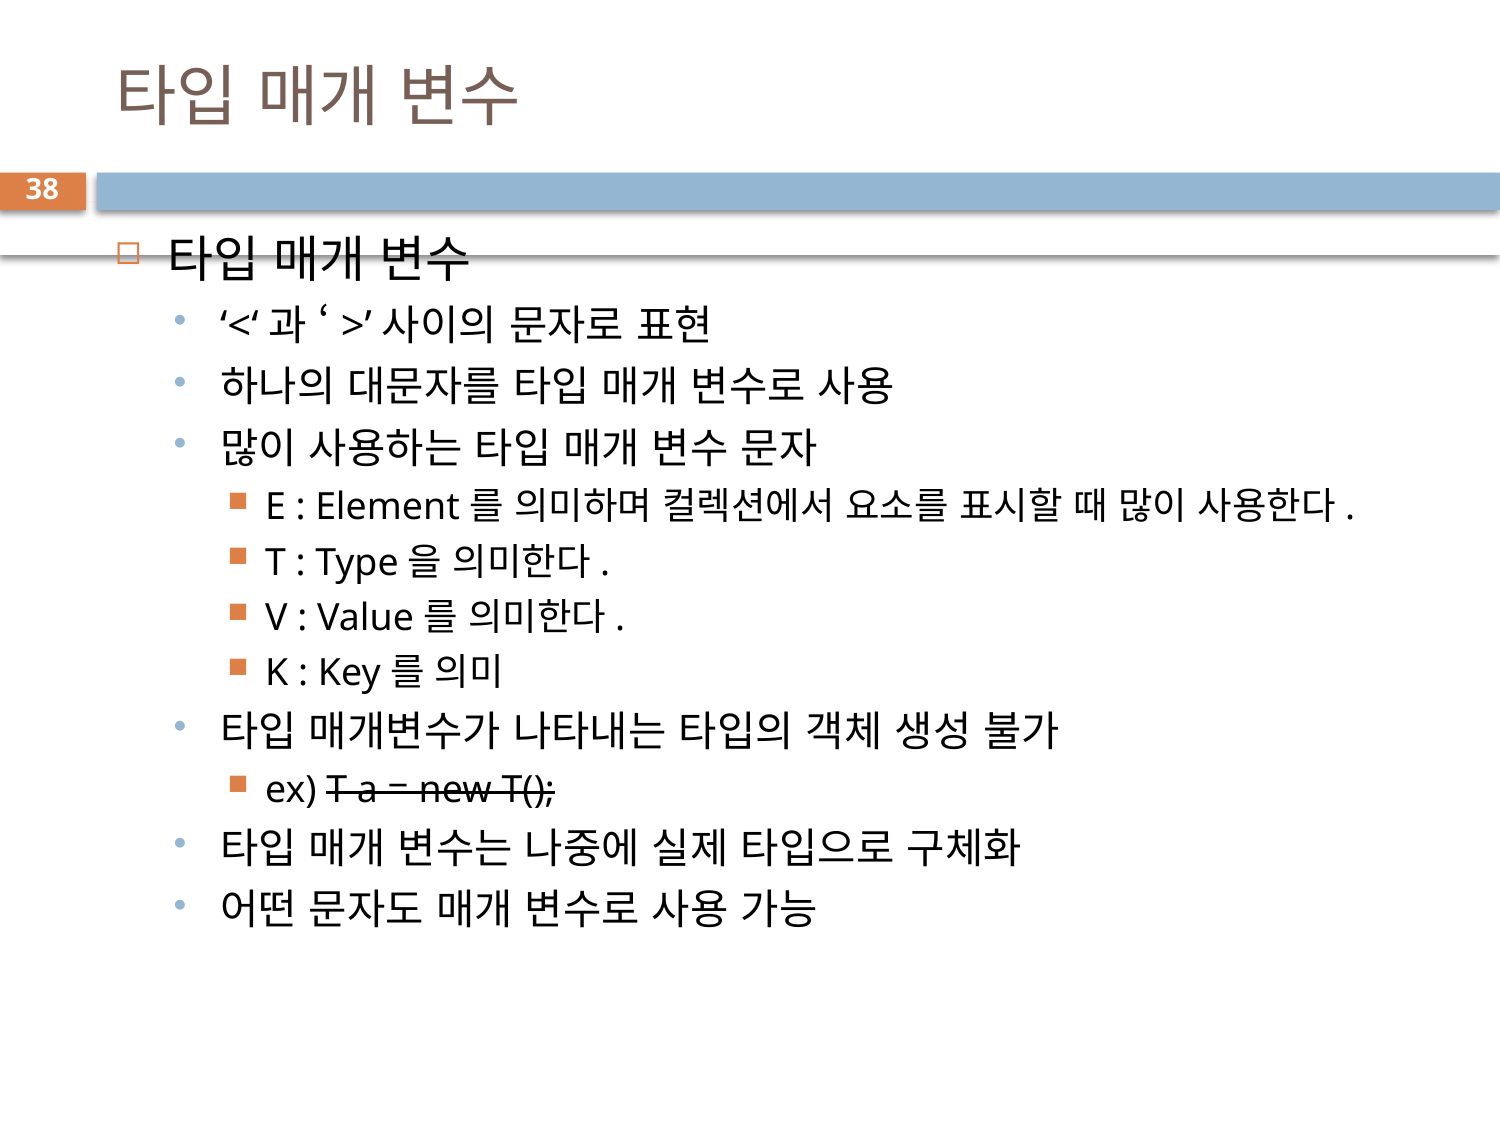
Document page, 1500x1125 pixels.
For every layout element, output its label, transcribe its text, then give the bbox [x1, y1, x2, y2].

title 타입 매개 변수 [100, 37, 1438, 149]
list 타입 매개 변수 ‘<‘과 ‘>’사이의 문자로 표현 하나의 대문자를 타입 매개 변수로 사용 많이 사용하는 타입 매개 변수 문자 E : Element를 의미하며 컬렉션에서 요소를 표시할 때 많이 사용한다. T : Type을 의미한다. V : Value를 의미한다. K : Key를 의미 타입 매개변수가 나타내는 타입의 객체 생성 불가 ex) T a = new T(); 타입 매개 변수는 나중에 실제 타입으로 구체화 어떤 문자도 매개 변수로 사용 가능 [100, 219, 1438, 1047]
slide_number 38 [0, 170, 87, 211]
